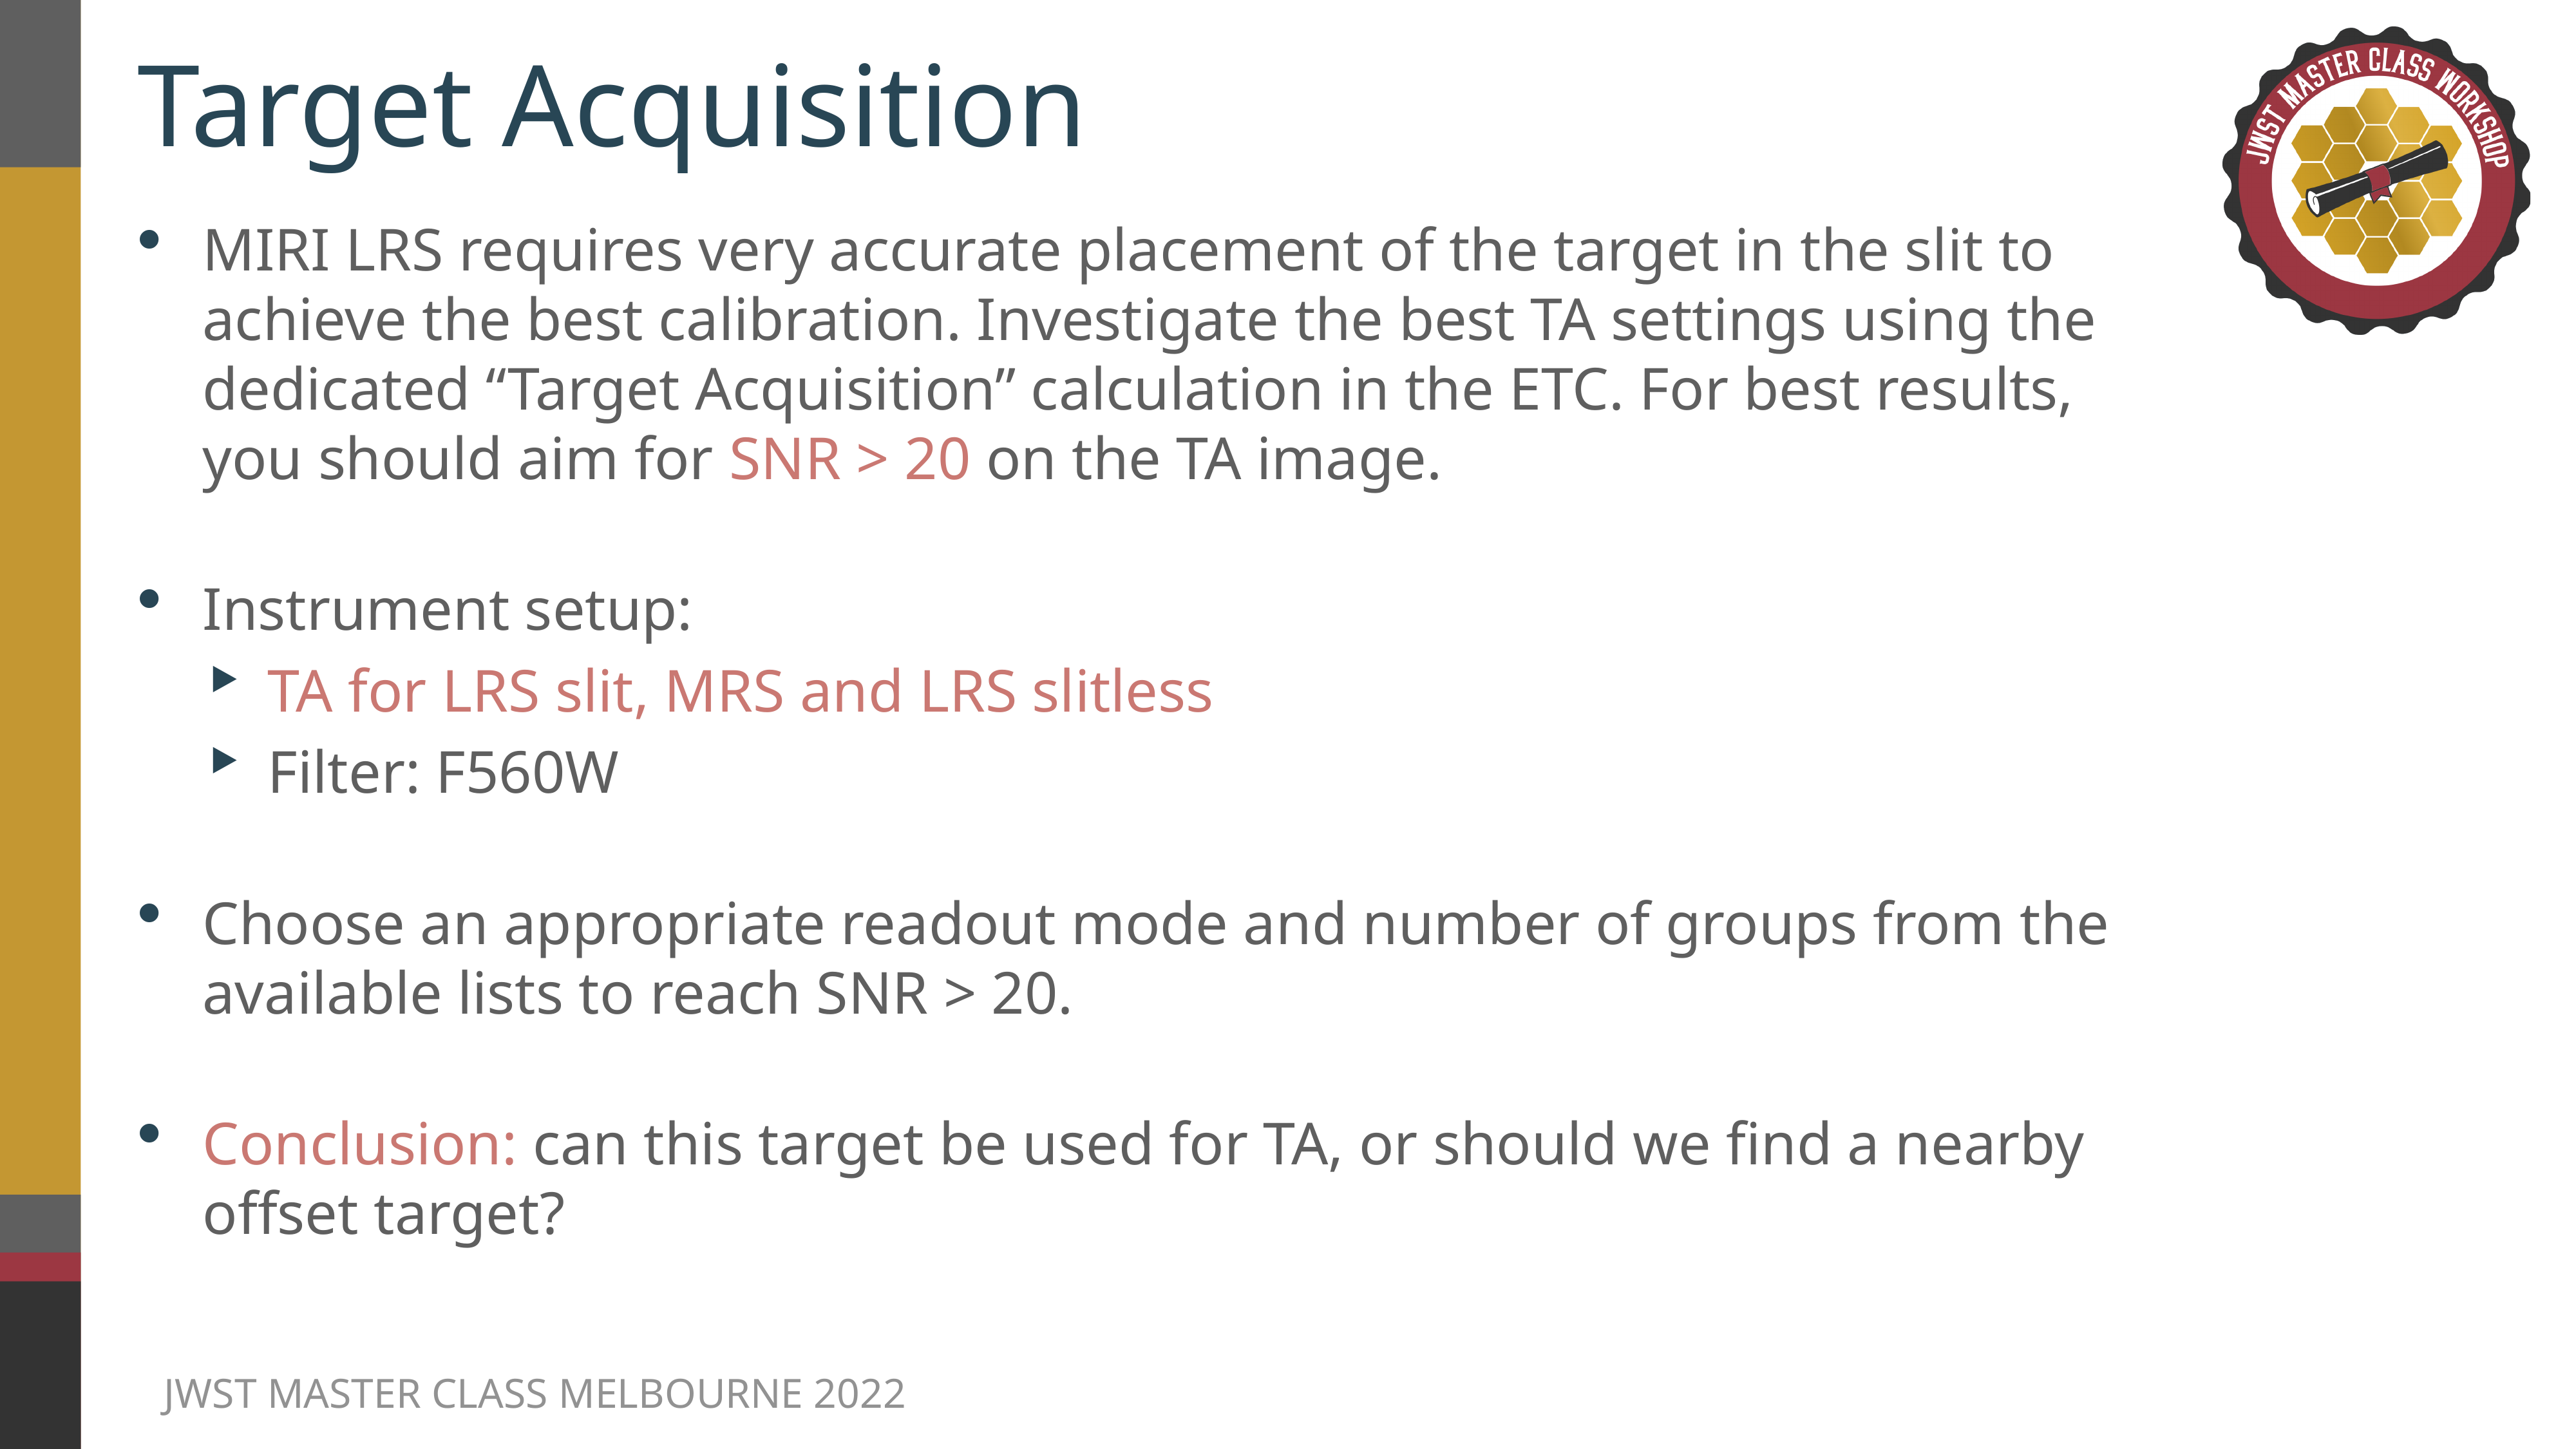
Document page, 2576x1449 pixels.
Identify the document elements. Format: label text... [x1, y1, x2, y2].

list MIRI LRS requires very accurate placement of the target in the slit to achieve the best calibration. Investigate the best TA settings using the dedicated “Target Acquisition” calculation in the ETC. For best results, you should aim for SNR > 20 on the TA image. Instrument setup: TA for LRS slit, MRS and LRS slitless Filter: F560W Choose an appropriate readout mode and number of groups from the available lists to reach SNR > 20. Conclusion: can this target be used for TA, or should we find a nearby offset target? [131, 207, 2172, 1253]
picture [2222, 26, 2531, 335]
title Target Acquisition [131, 17, 2172, 186]
